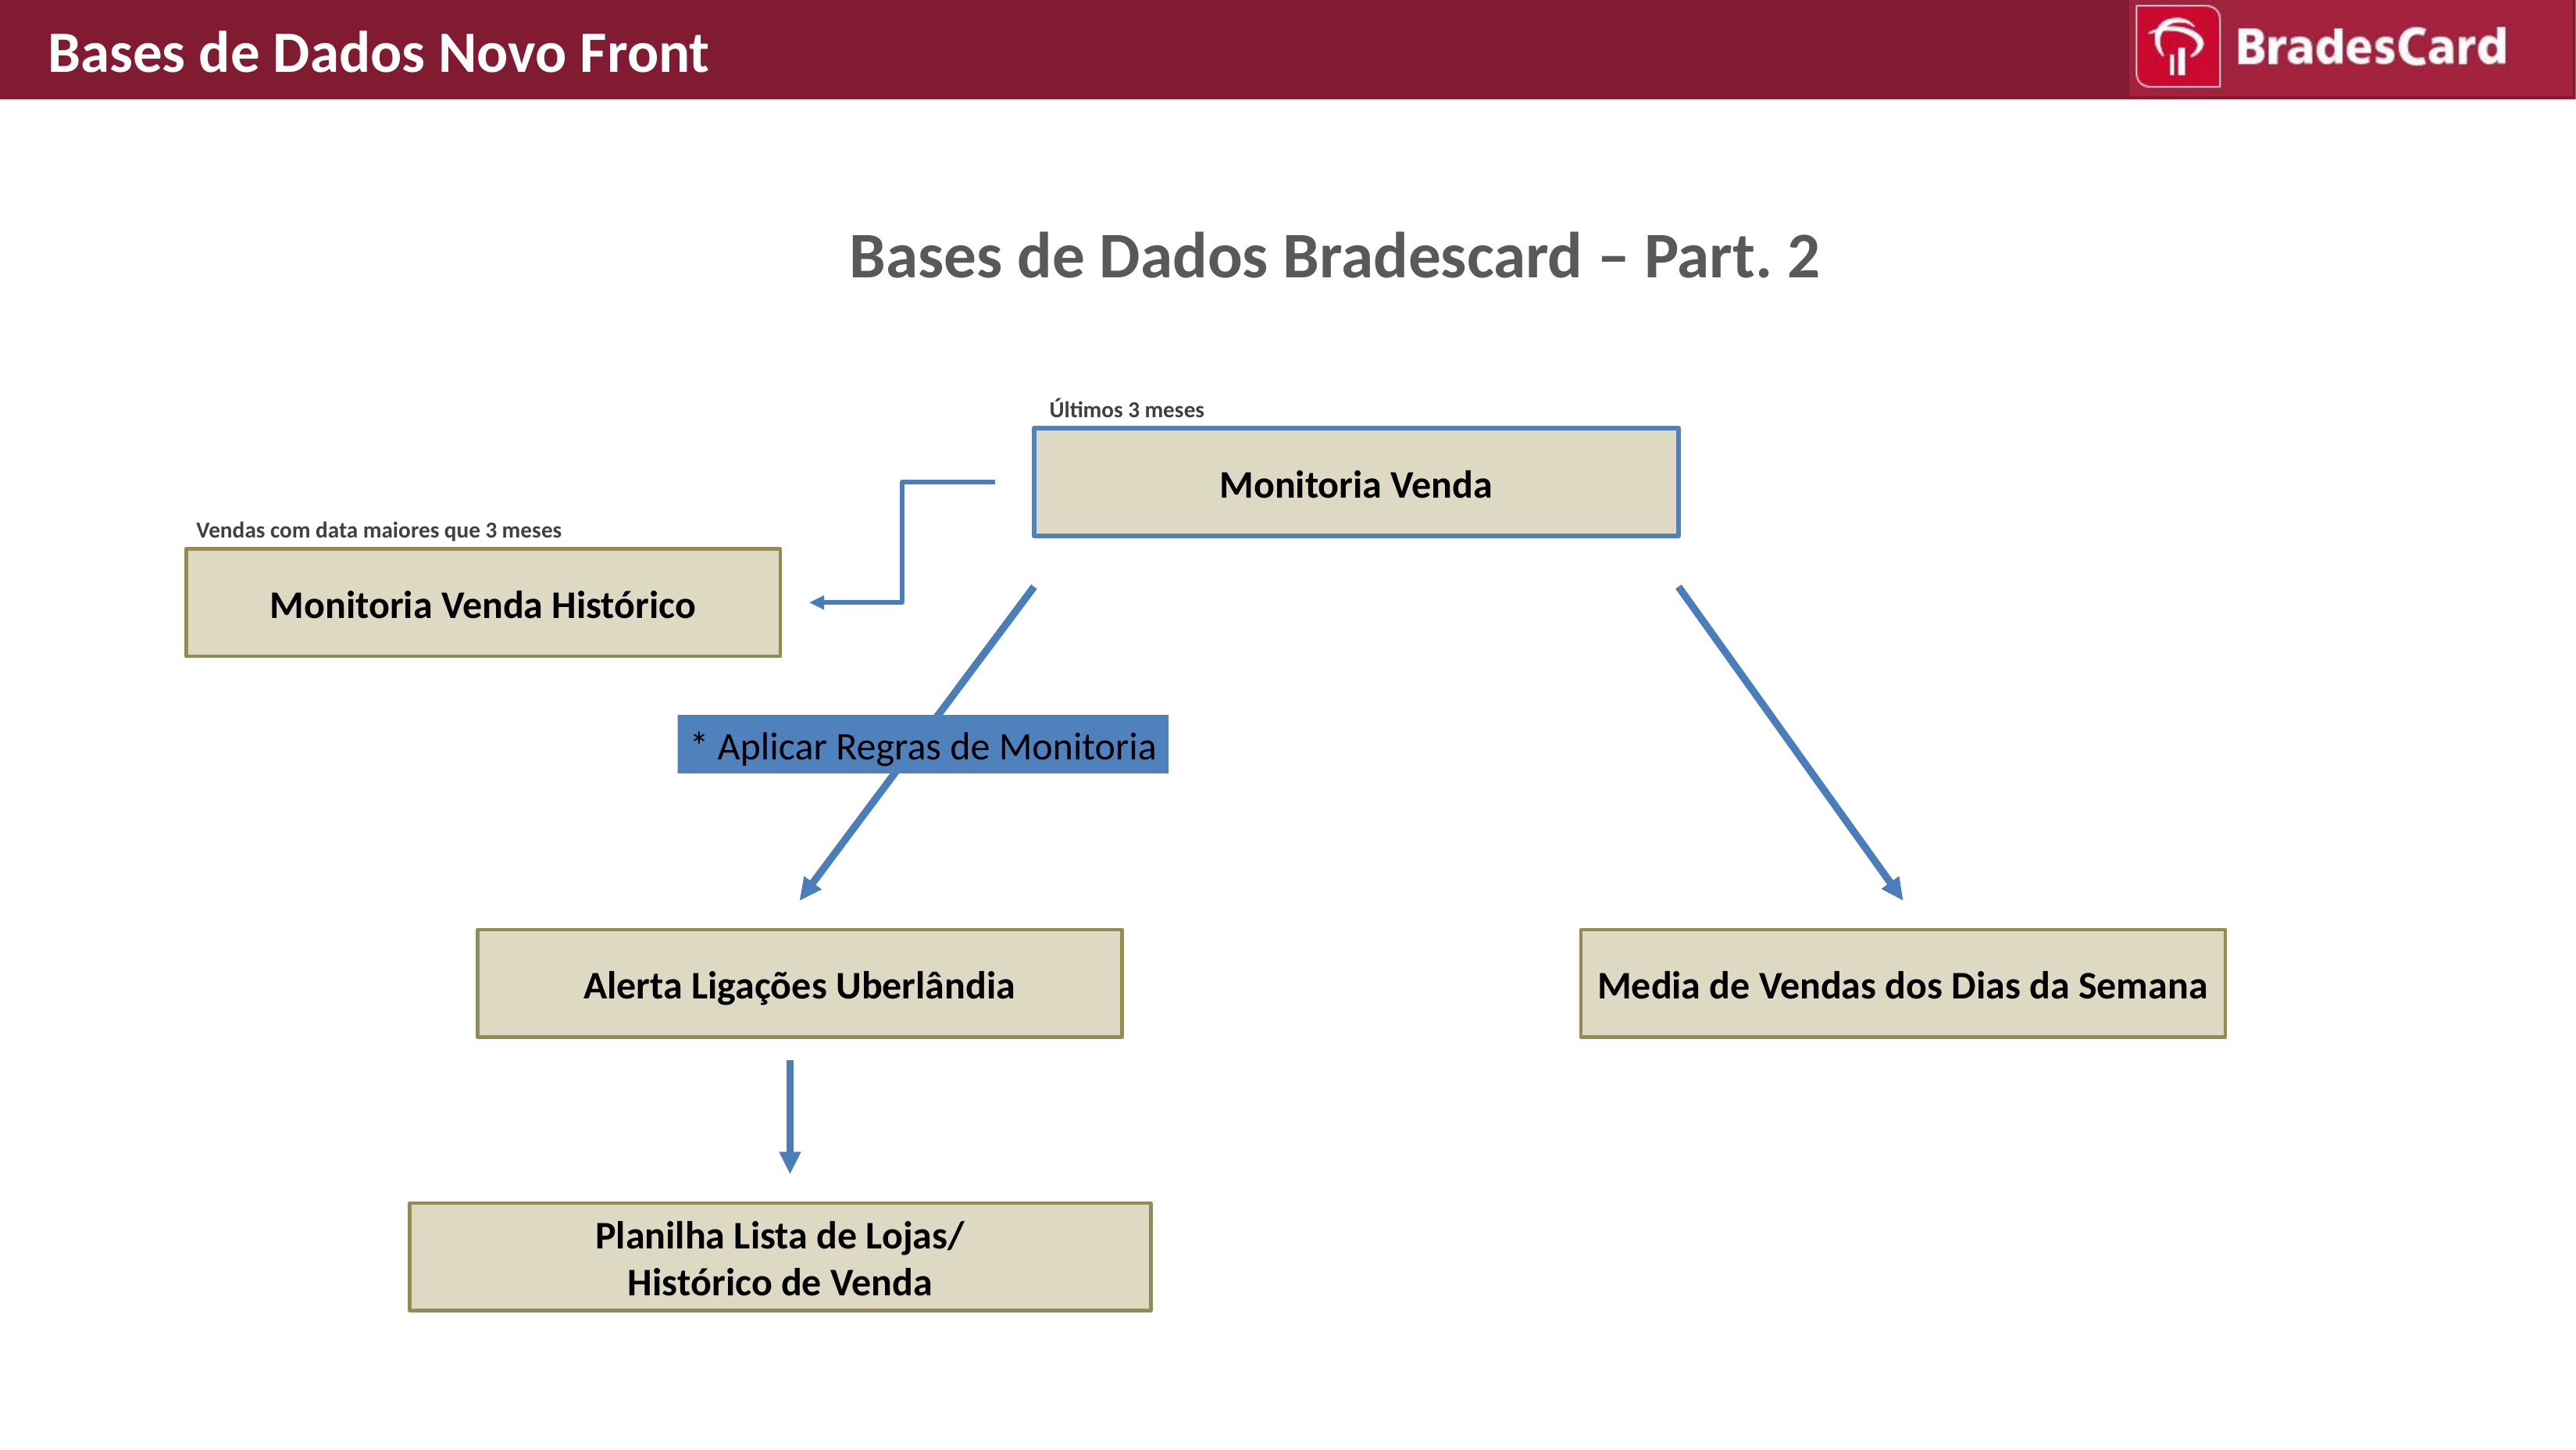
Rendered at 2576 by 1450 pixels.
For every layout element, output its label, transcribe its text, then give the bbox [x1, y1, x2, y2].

text_box * Aplicar Regras de Monitoria [1039, 715, 1169, 773]
text_box Planilha Lista de Lojas/ Histórico de Venda [408, 1202, 1152, 1312]
text_box Bases de Dados Bradescard – Part. 2 [624, 215, 2028, 288]
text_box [799, 586, 1035, 901]
text_box Vendas com data maiores que 3 meses [184, 509, 574, 548]
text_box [809, 481, 996, 603]
text_box Monitoria Venda [1033, 427, 1680, 538]
picture [2129, 0, 2574, 97]
text_box [0, 0, 2126, 100]
text_box Monitoria Venda Histórico [185, 547, 782, 658]
text_box Últimos 3 meses [1037, 388, 1217, 428]
text_box Media de Vendas dos Dias da Semana [1579, 928, 2227, 1038]
text_box Bases de Dados Novo Front [48, 12, 2125, 84]
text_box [1678, 586, 1903, 901]
text_box Alerta Ligações Uberlândia [476, 928, 1123, 1039]
text_box * Aplicar Regras de Monitoria [677, 715, 795, 773]
